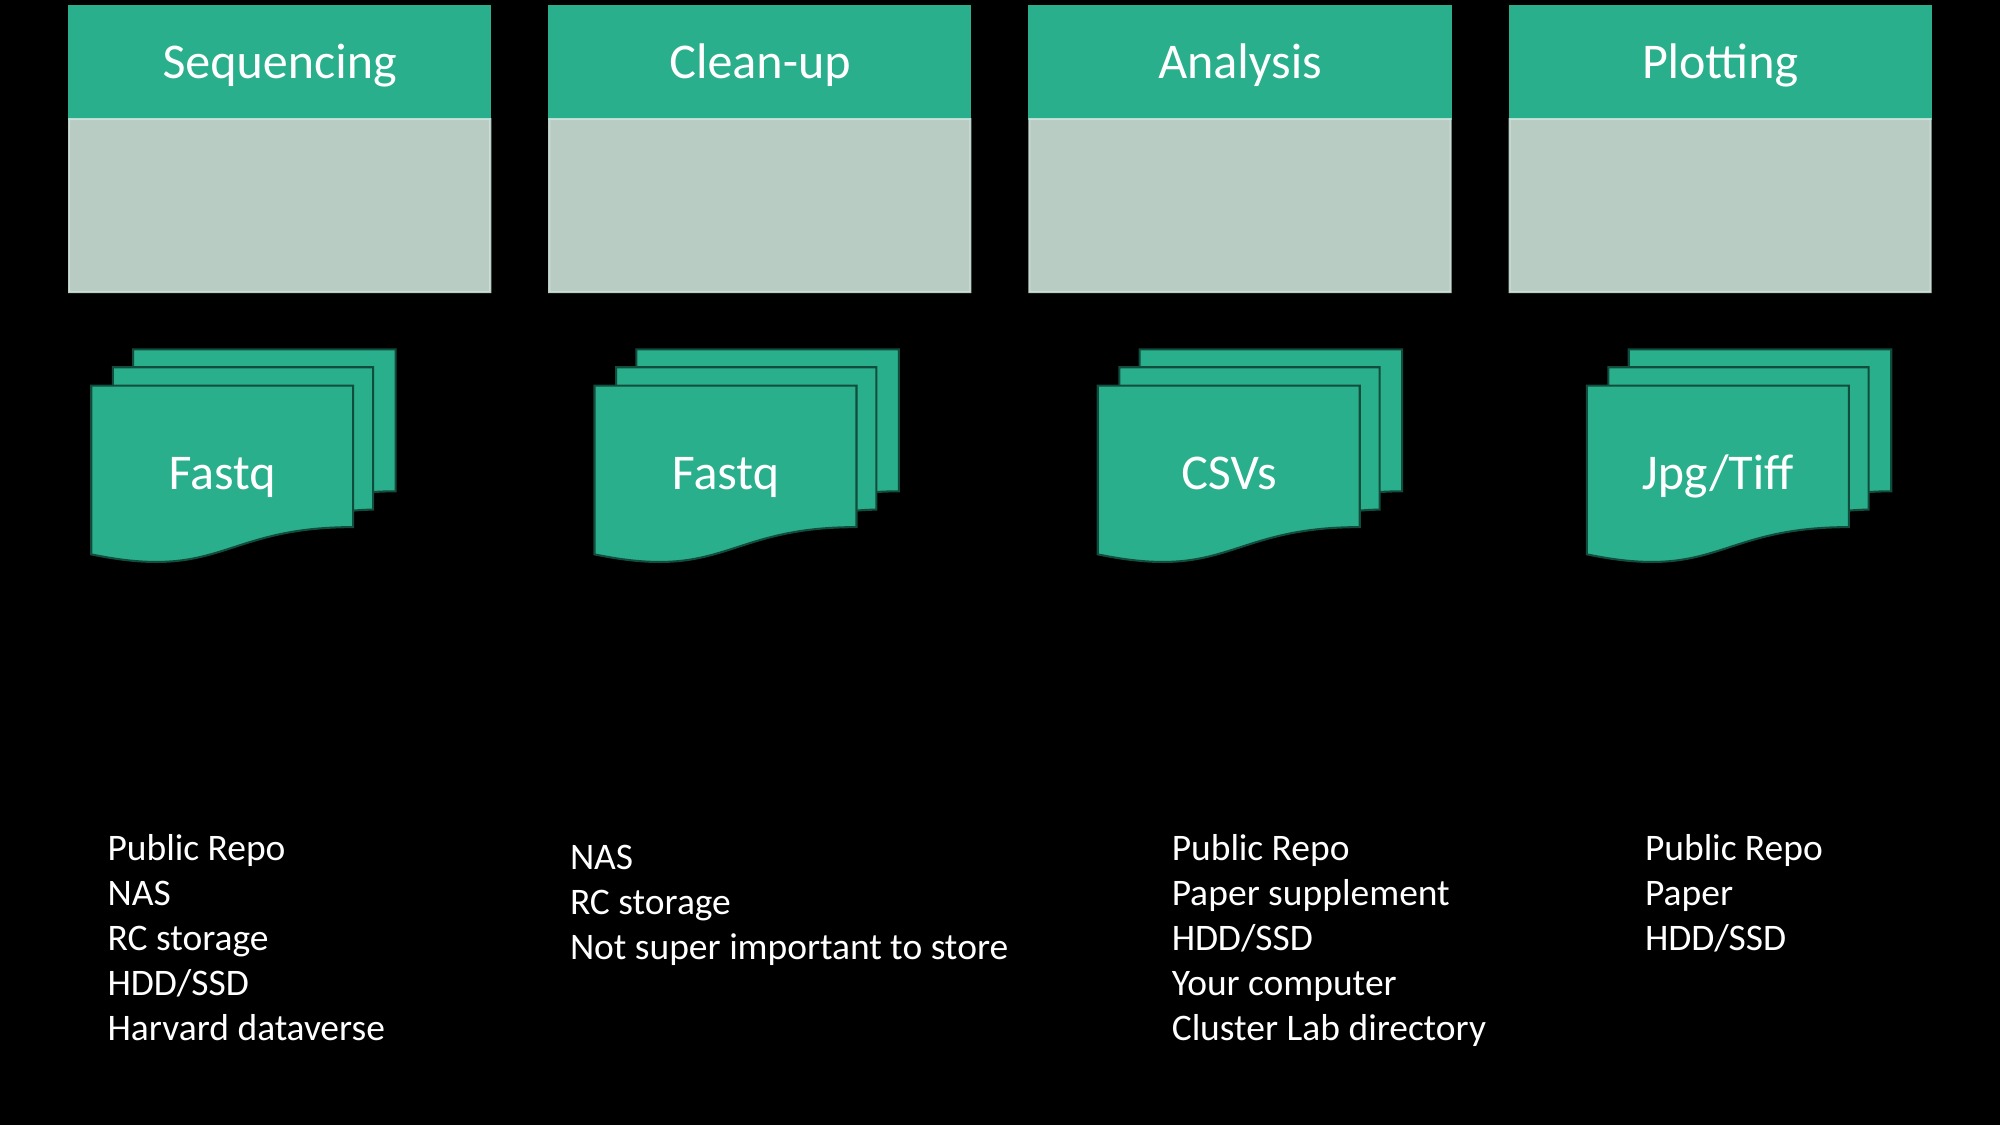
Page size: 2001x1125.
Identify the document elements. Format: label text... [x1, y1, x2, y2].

text_box Fastq [90, 348, 397, 564]
text_box NAS RC storage Not super important to store [555, 824, 1024, 975]
text_box Public Repo NAS RC storage HDD/SSD Harvard dataverse [92, 815, 401, 1055]
text_box Fastq [593, 348, 900, 564]
text_box Public Repo Paper supplement HDD/SSD Your computer Cluster Lab directory [1157, 815, 1502, 1055]
text_box CSVs [1096, 348, 1404, 564]
text_box Jpg/Tiff [1585, 348, 1893, 564]
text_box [68, 0, 1932, 298]
text_box Public Repo Paper HDD/SSD [1630, 815, 1863, 965]
